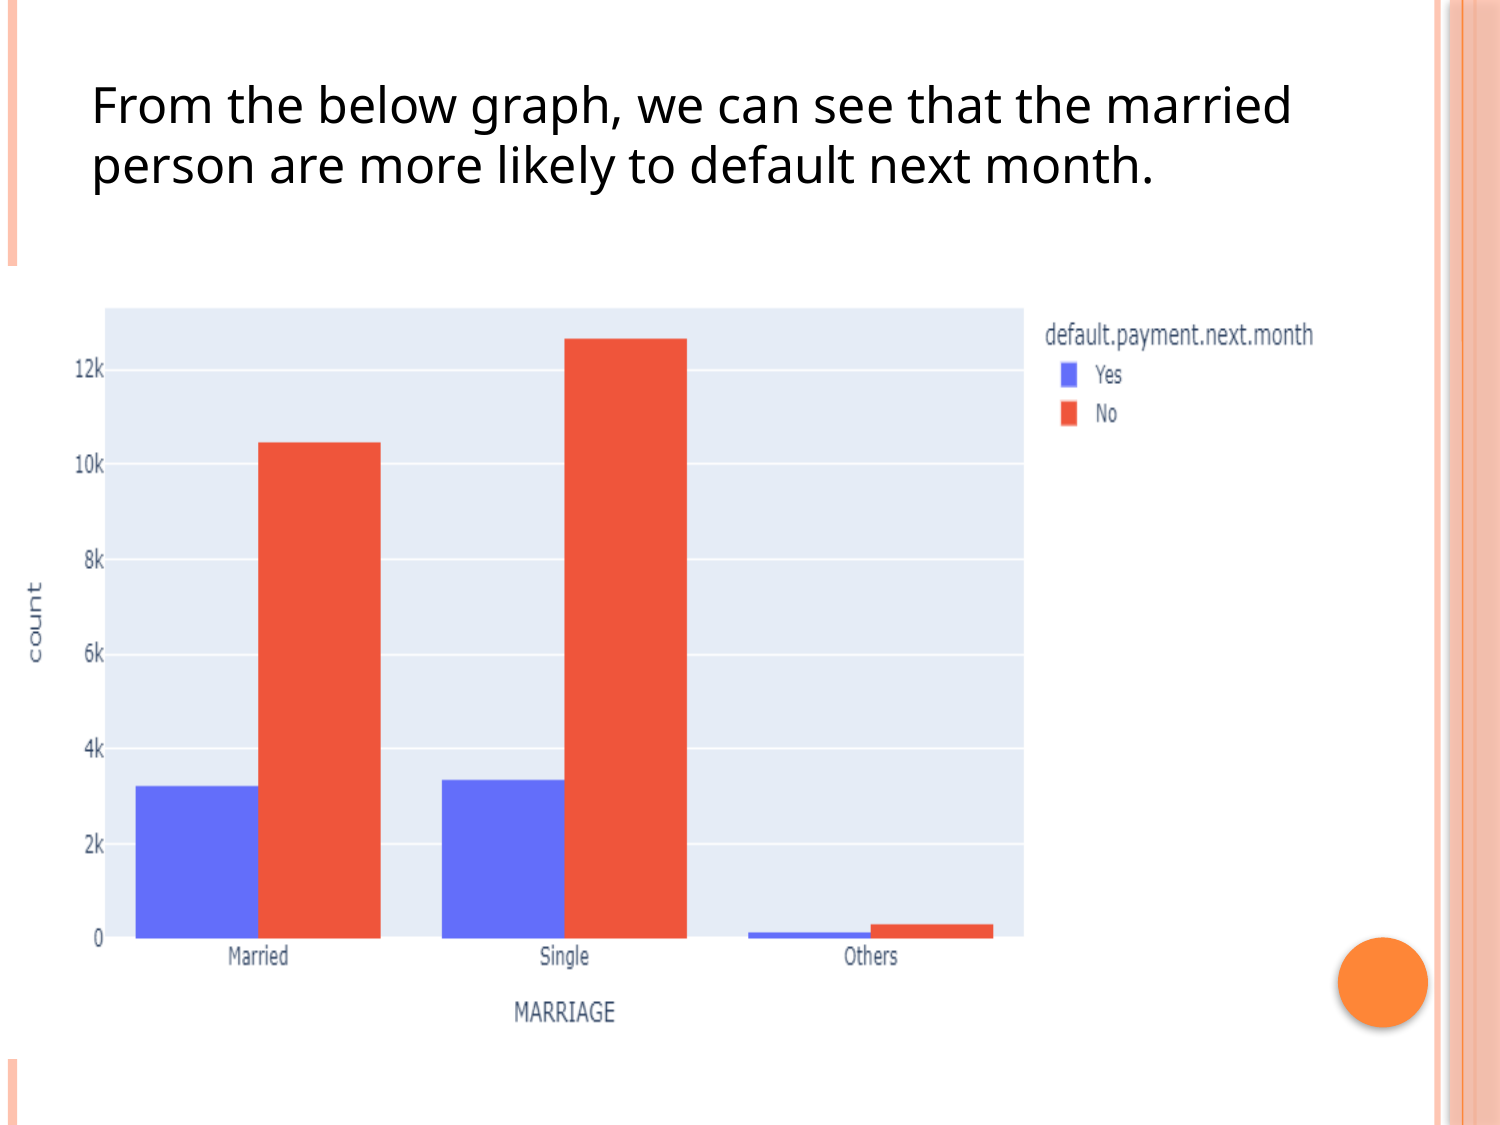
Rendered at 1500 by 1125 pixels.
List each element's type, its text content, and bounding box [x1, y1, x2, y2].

text_box From the below graph, we can see that the married person are more likely to default next month. [76, 66, 1400, 202]
picture [0, 266, 1318, 1060]
